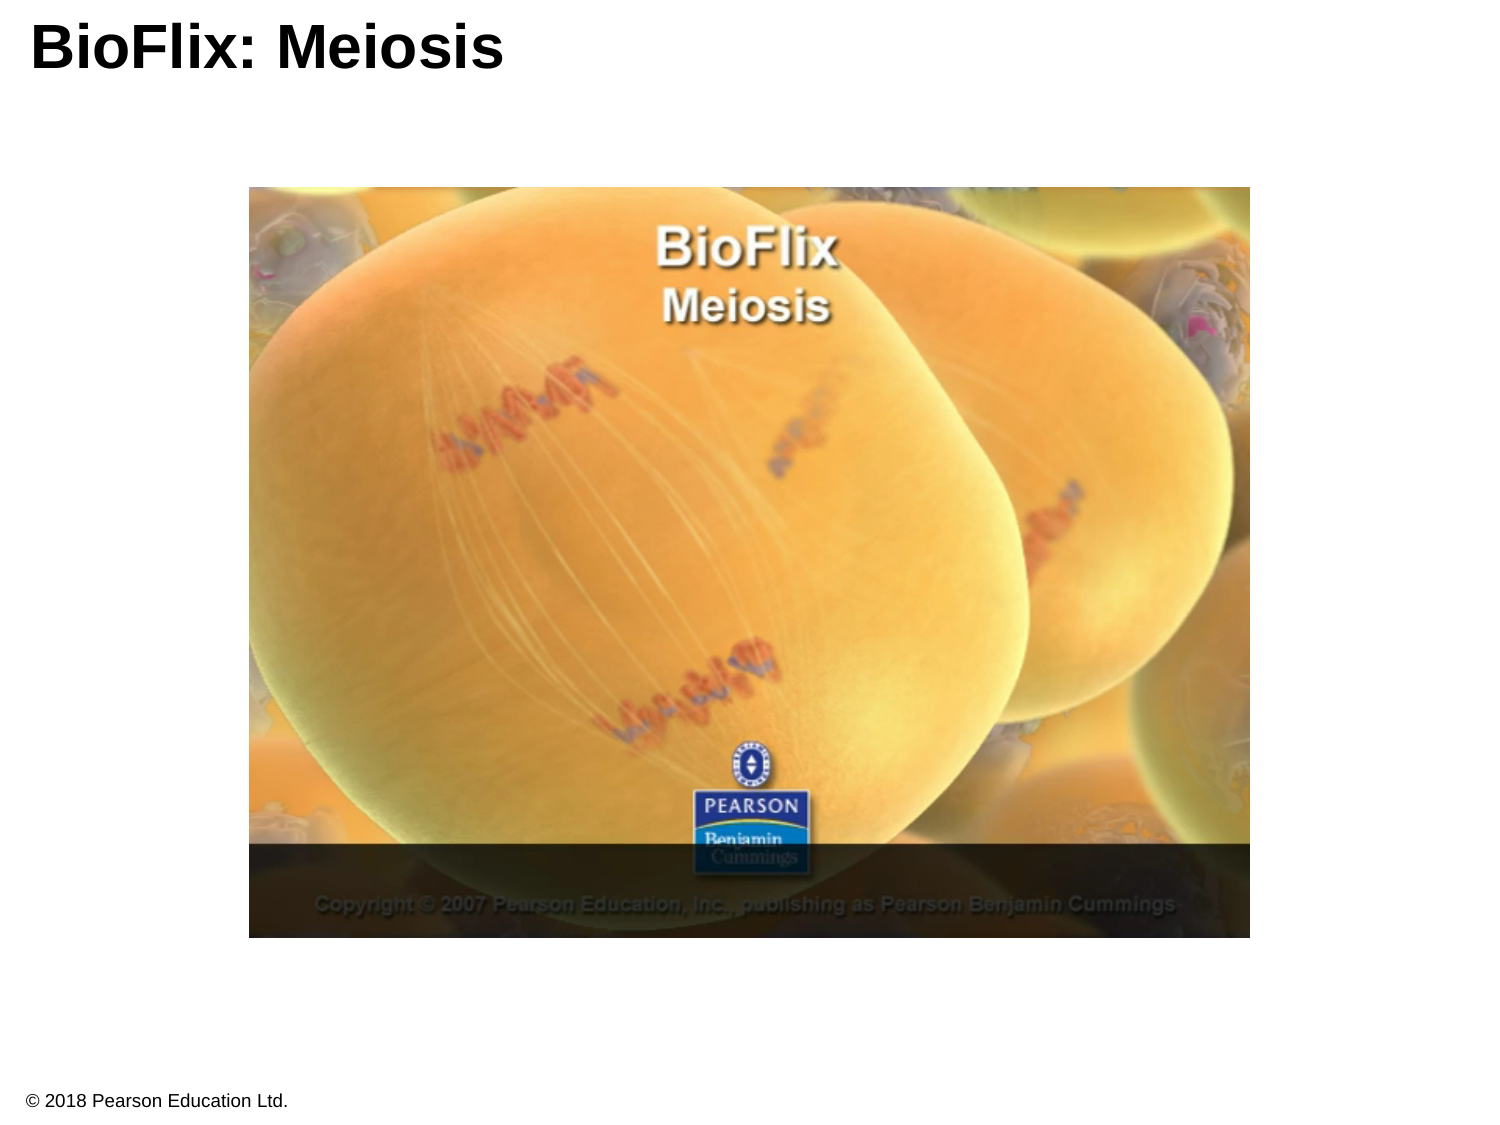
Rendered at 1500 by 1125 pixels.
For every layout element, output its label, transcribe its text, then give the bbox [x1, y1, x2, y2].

title BioFlix: Meiosis [0, 0, 1500, 99]
picture [249, 187, 1251, 938]
footer © 2018 Pearson Education Ltd. [10, 1080, 518, 1119]
